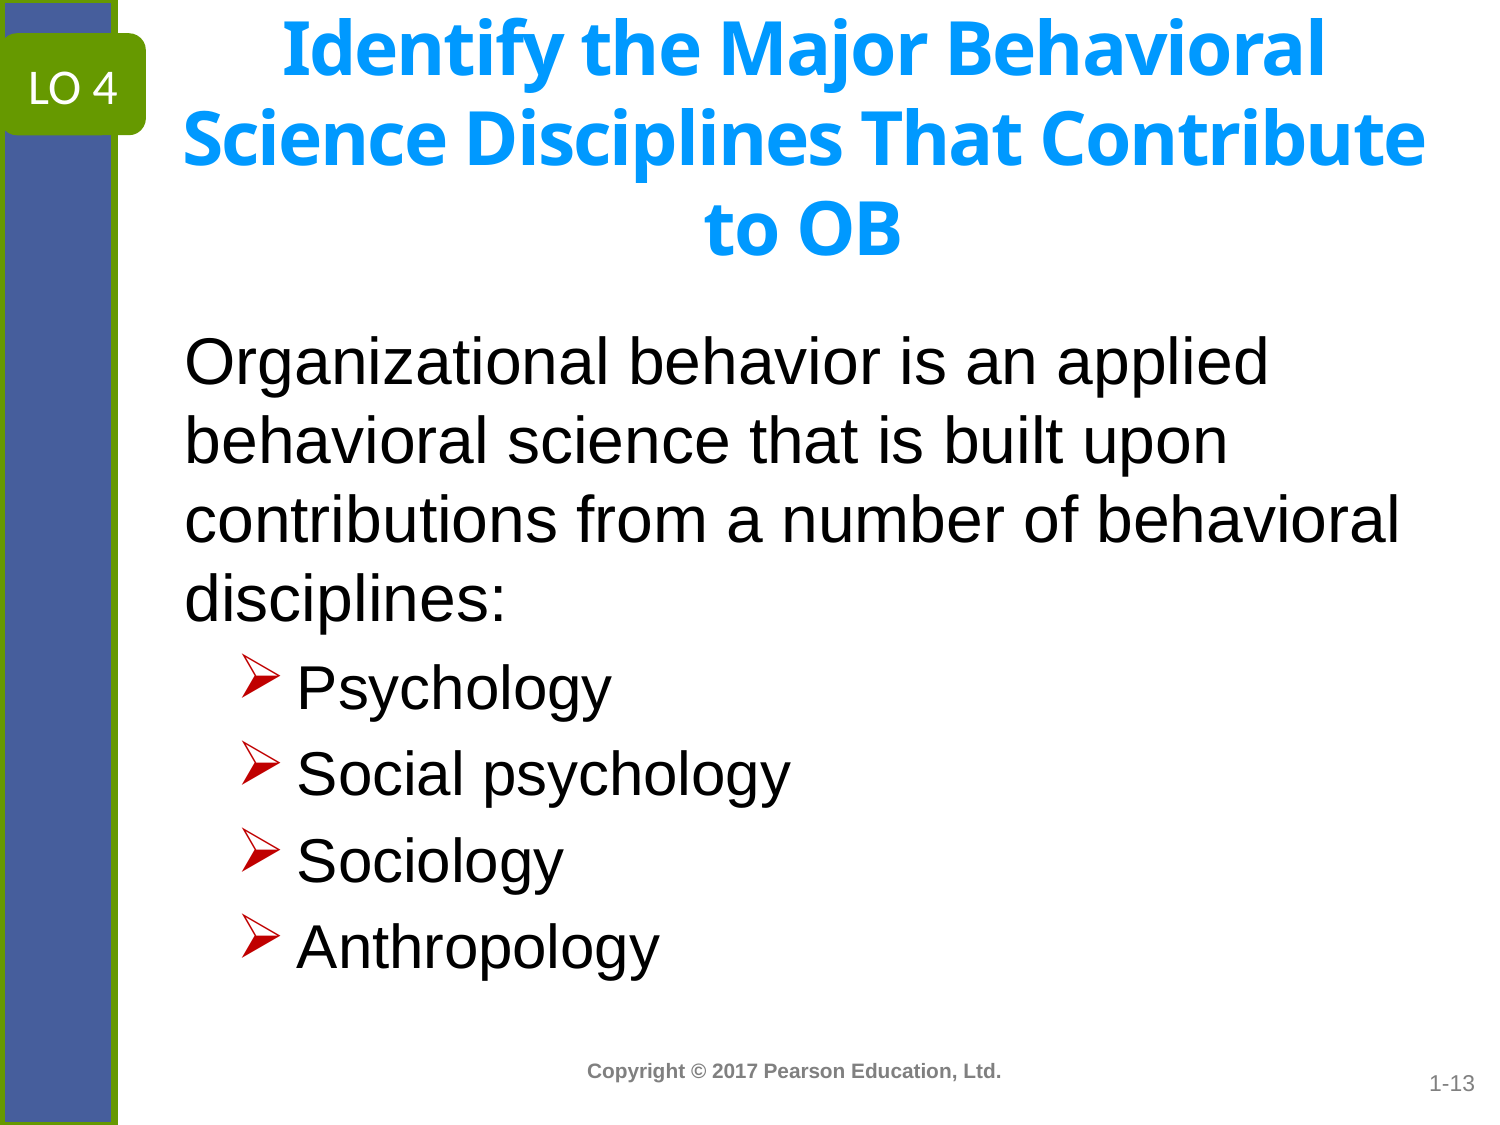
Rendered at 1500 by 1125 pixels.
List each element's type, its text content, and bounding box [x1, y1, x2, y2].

title Identify the Major Behavioral Science Disciplines That Contribute to OB [145, 41, 1463, 230]
slide_number 1-13 [1405, 1048, 1499, 1117]
list Organizational behavior is an applied behavioral science that is built upon contributions from a number of behavioral disciplines: Psychology Social psychology Sociology Anthropology [149, 310, 1463, 994]
text_box LO 4 [0, 31, 149, 138]
